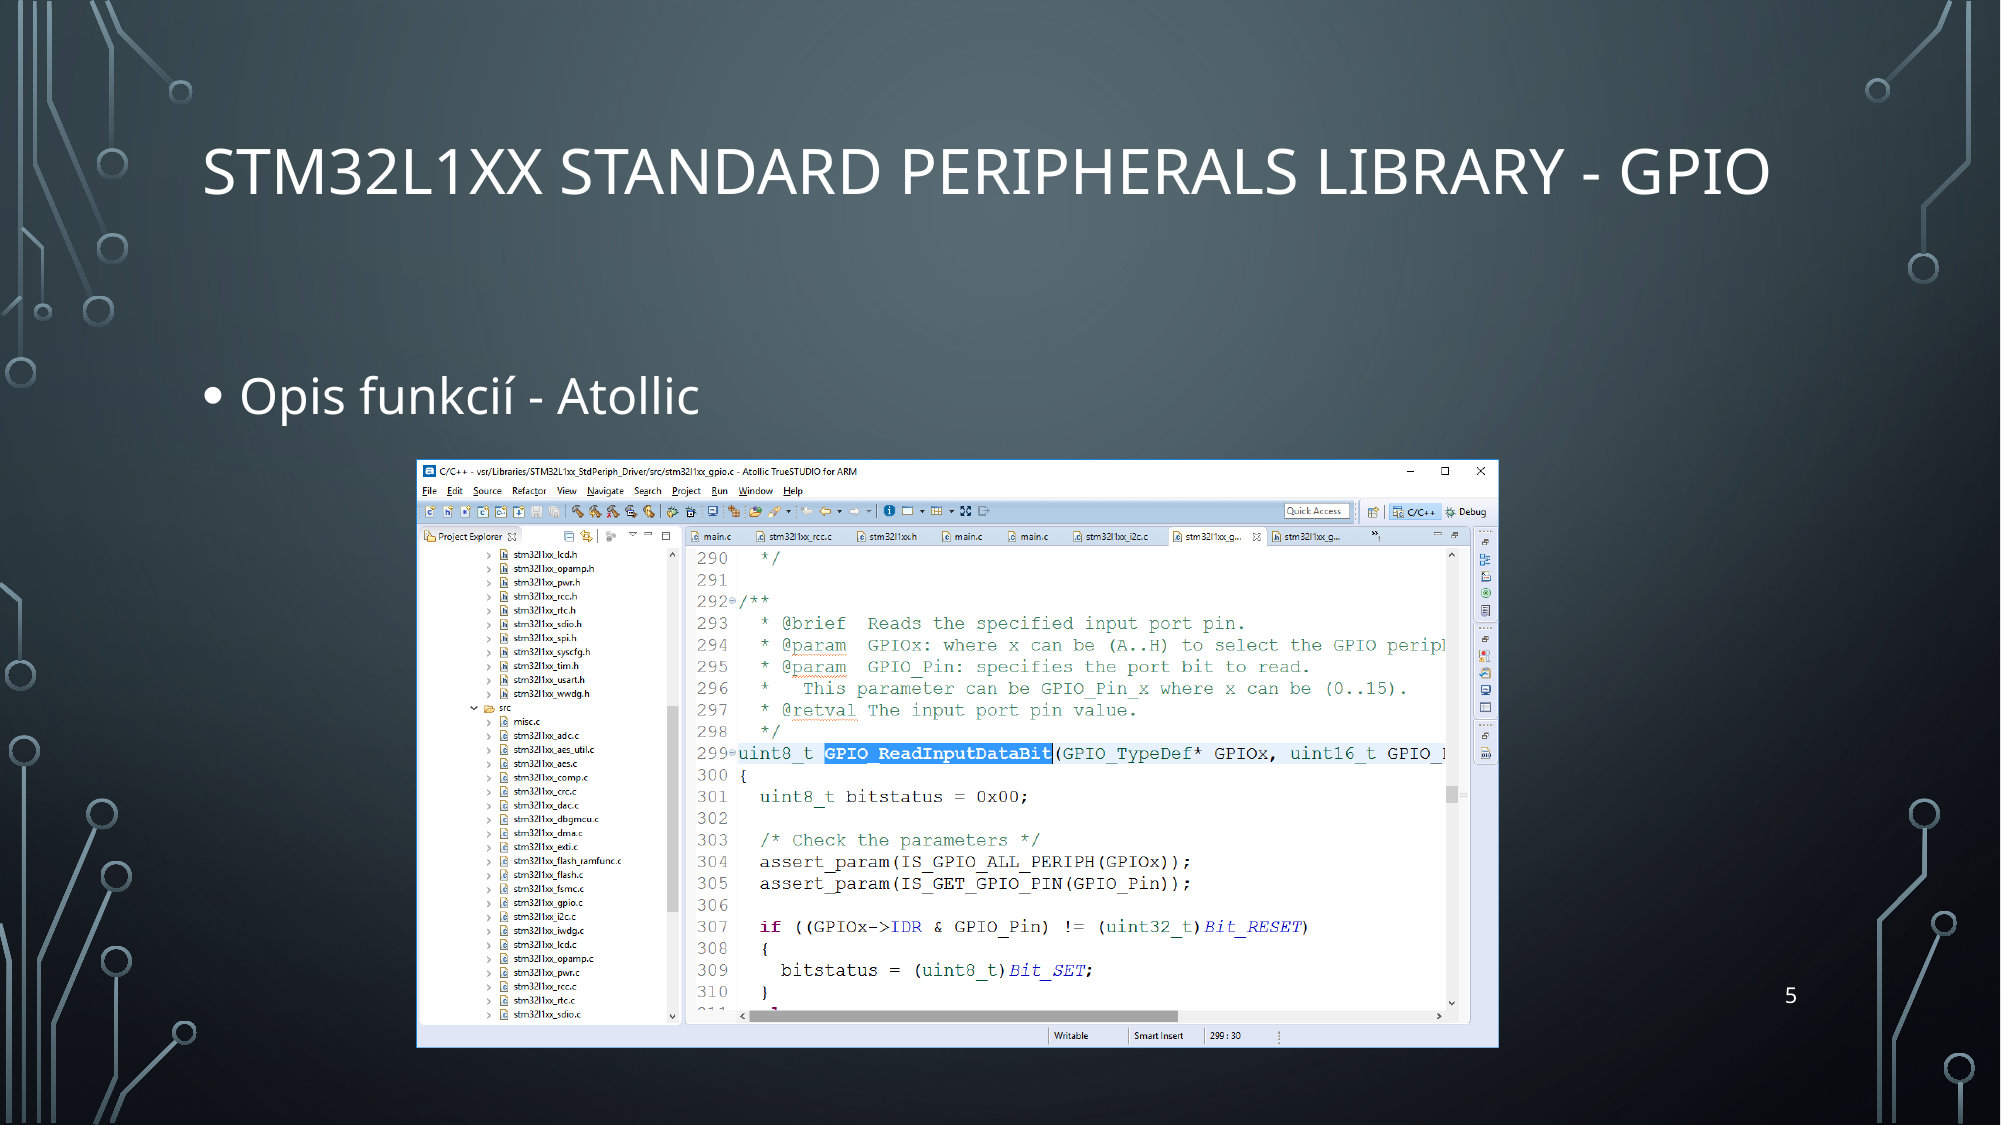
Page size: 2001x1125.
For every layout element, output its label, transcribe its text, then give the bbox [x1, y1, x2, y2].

title STM32L1xx standard peripherals library - GPIO [187, 101, 1813, 248]
list Opis funkcií - Atollic [187, 369, 1813, 1086]
picture [416, 459, 1499, 1048]
